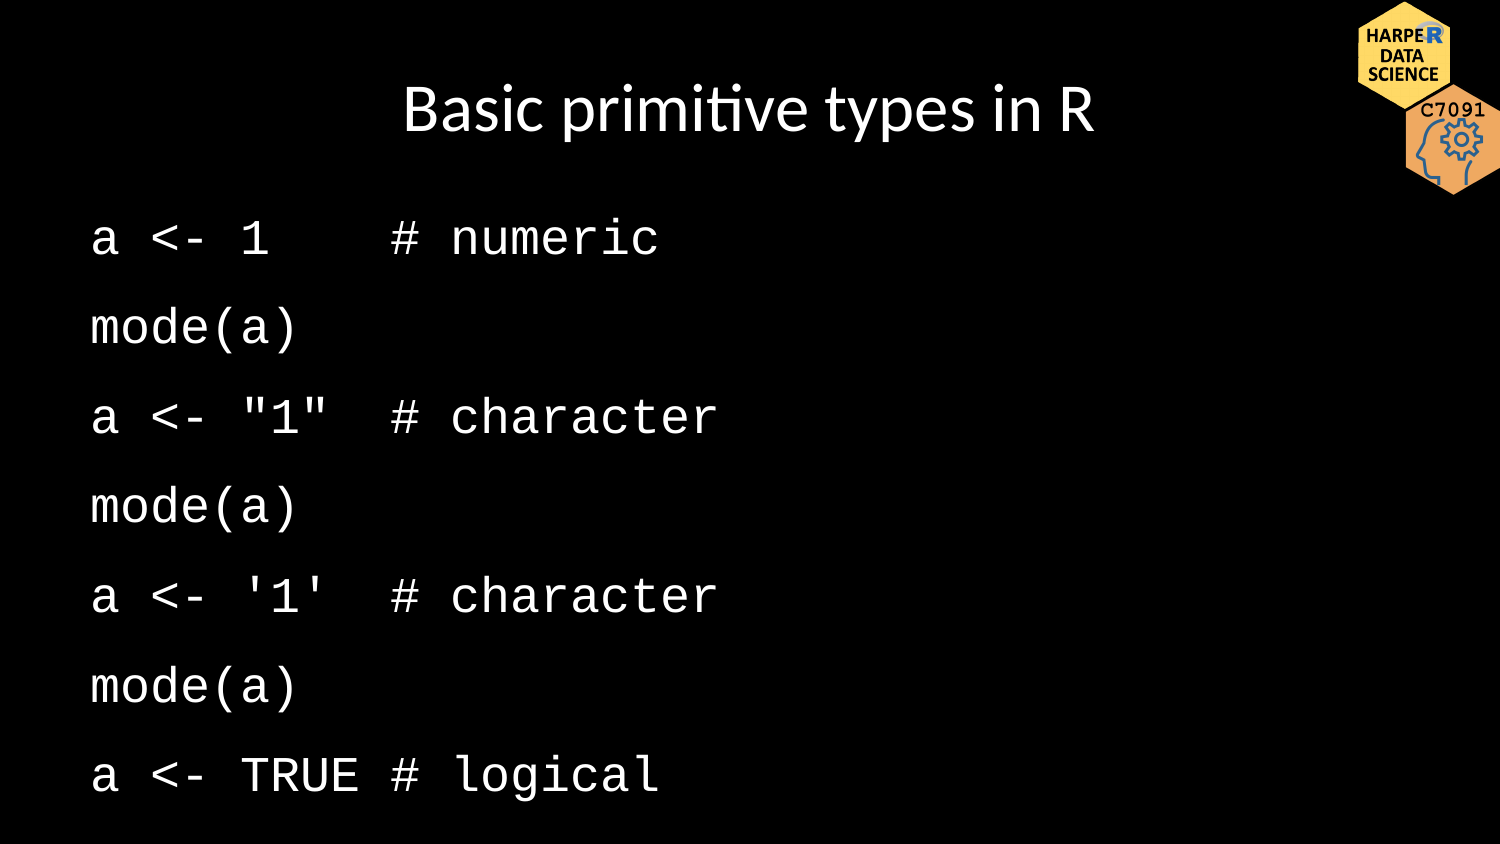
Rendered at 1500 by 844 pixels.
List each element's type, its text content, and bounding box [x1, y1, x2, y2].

picture [1355, 0, 1500, 197]
list a <- 1 # numeric mode(a) a <- "1" # character mode(a) a <- '1' # character mode(a) a <- TRUE # logical mode(a) a <- 1i # complex mode(a) [75, 196, 1425, 754]
title Basic primitive types in R [75, 33, 1425, 175]
